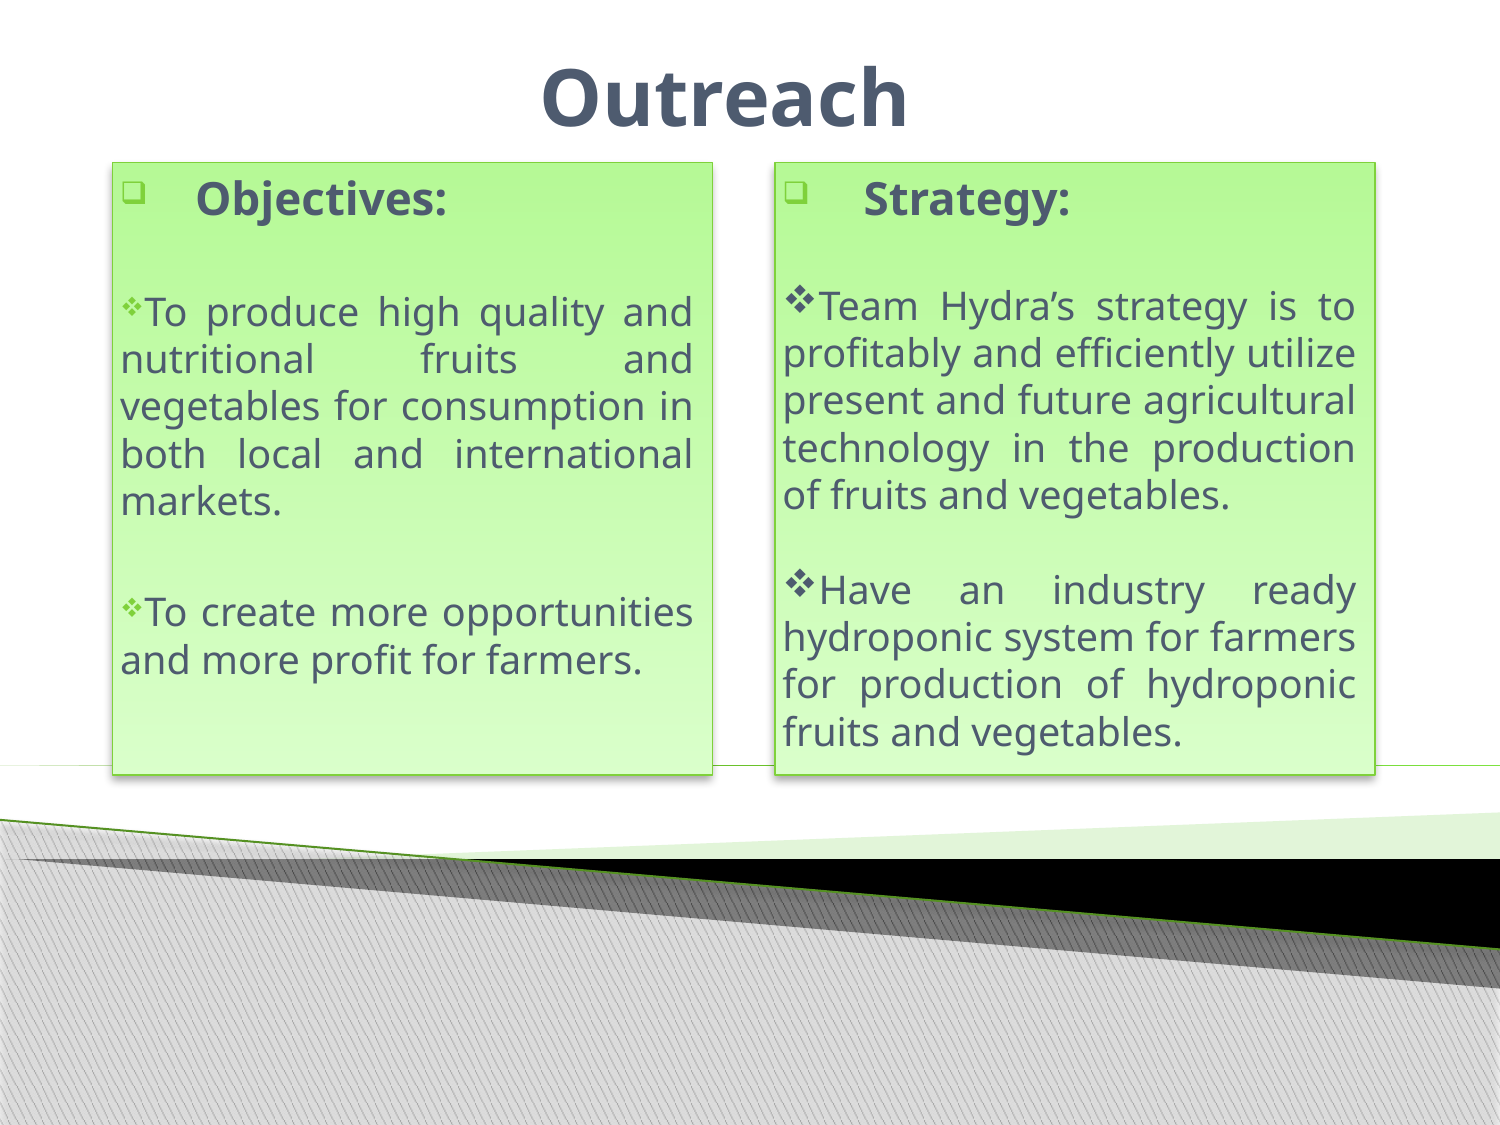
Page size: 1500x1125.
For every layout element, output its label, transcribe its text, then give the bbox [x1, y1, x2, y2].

title Outreach [87, 24, 1363, 151]
picture [5, 859, 1500, 989]
text_box Strategy: Team Hydra’s strategy is to profitably and efficiently utilize present and future agricultural technology in the production of fruits and vegetables. Have an industry ready hydroponic system for farmers for production of hydroponic fruits and vegetables. [774, 162, 1376, 776]
subtitle Objectives: To produce high quality and nutritional fruits and vegetables for consumption in both local and international markets. To create more opportunities and more profit for farmers. [112, 162, 713, 776]
